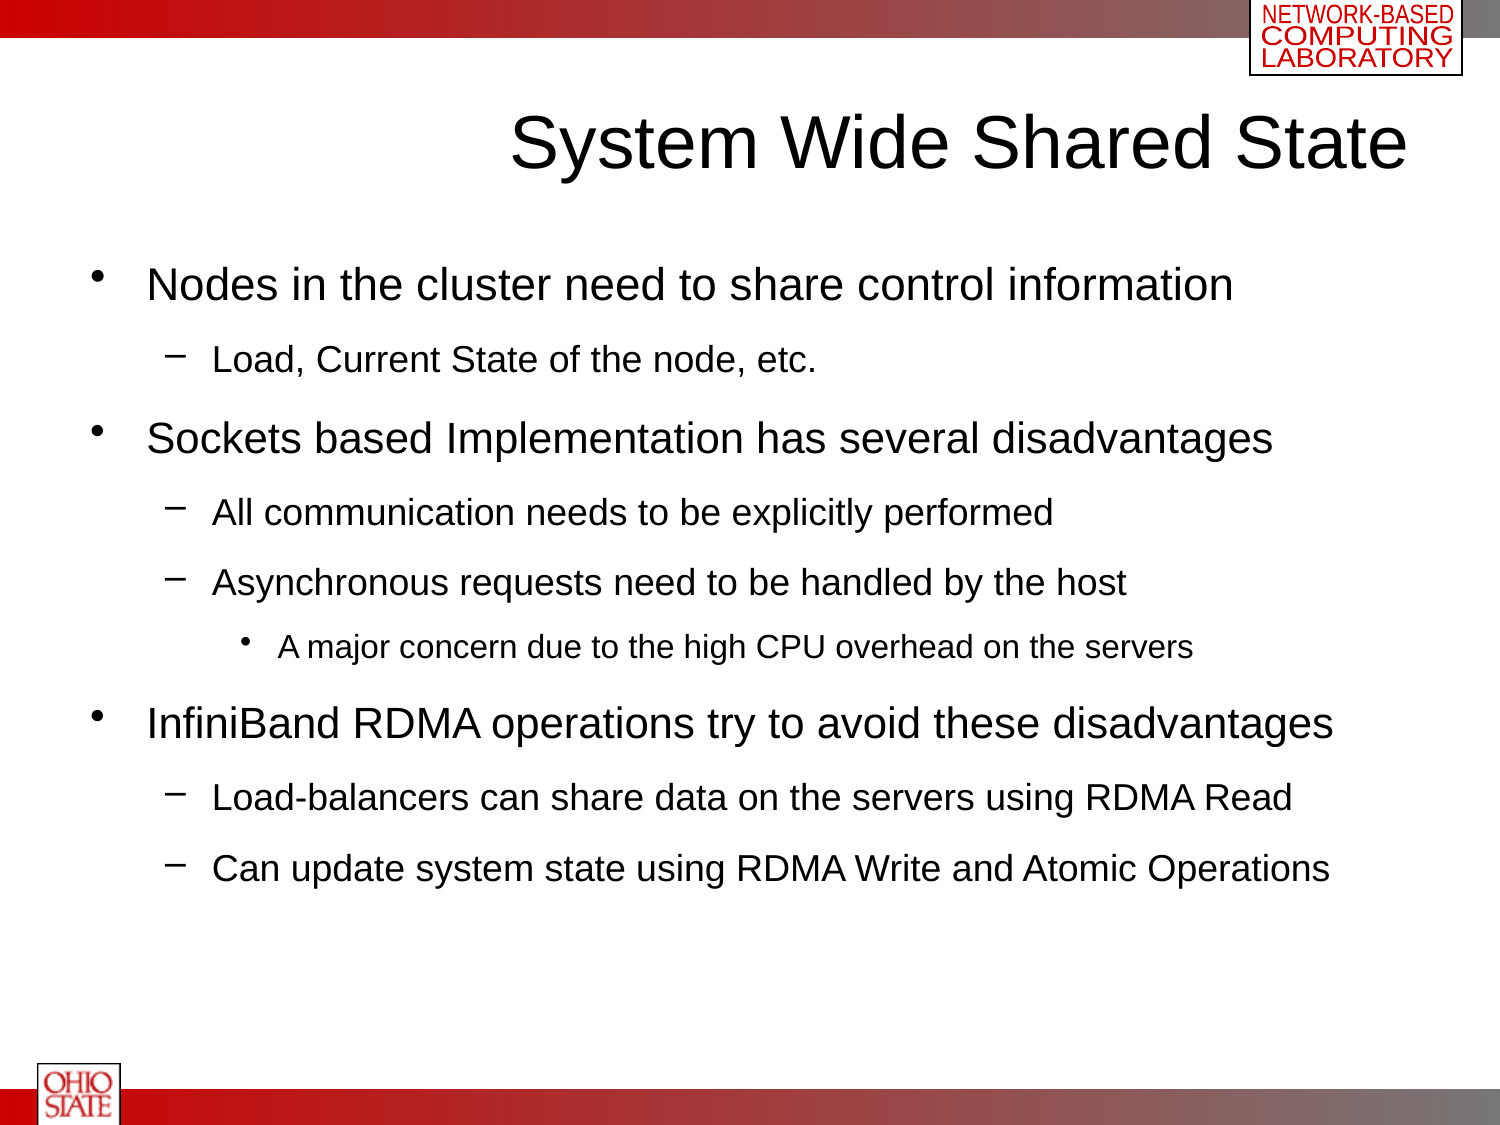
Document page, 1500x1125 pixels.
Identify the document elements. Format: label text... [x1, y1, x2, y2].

title System Wide Shared State [75, 45, 1425, 224]
picture [37, 1063, 121, 1125]
list Nodes in the cluster need to share control information Load, Current State of the node, etc. Sockets based Implementation has several disadvantages All communication needs to be explicitly performed Asynchronous requests need to be handled by the host A major concern due to the high CPU overhead on the servers InfiniBand RDMA operations try to avoid these disadvantages Load-balancers can share data on the servers using RDMA Read Can update system state using RDMA Write and Atomic Operations [75, 224, 1425, 1005]
